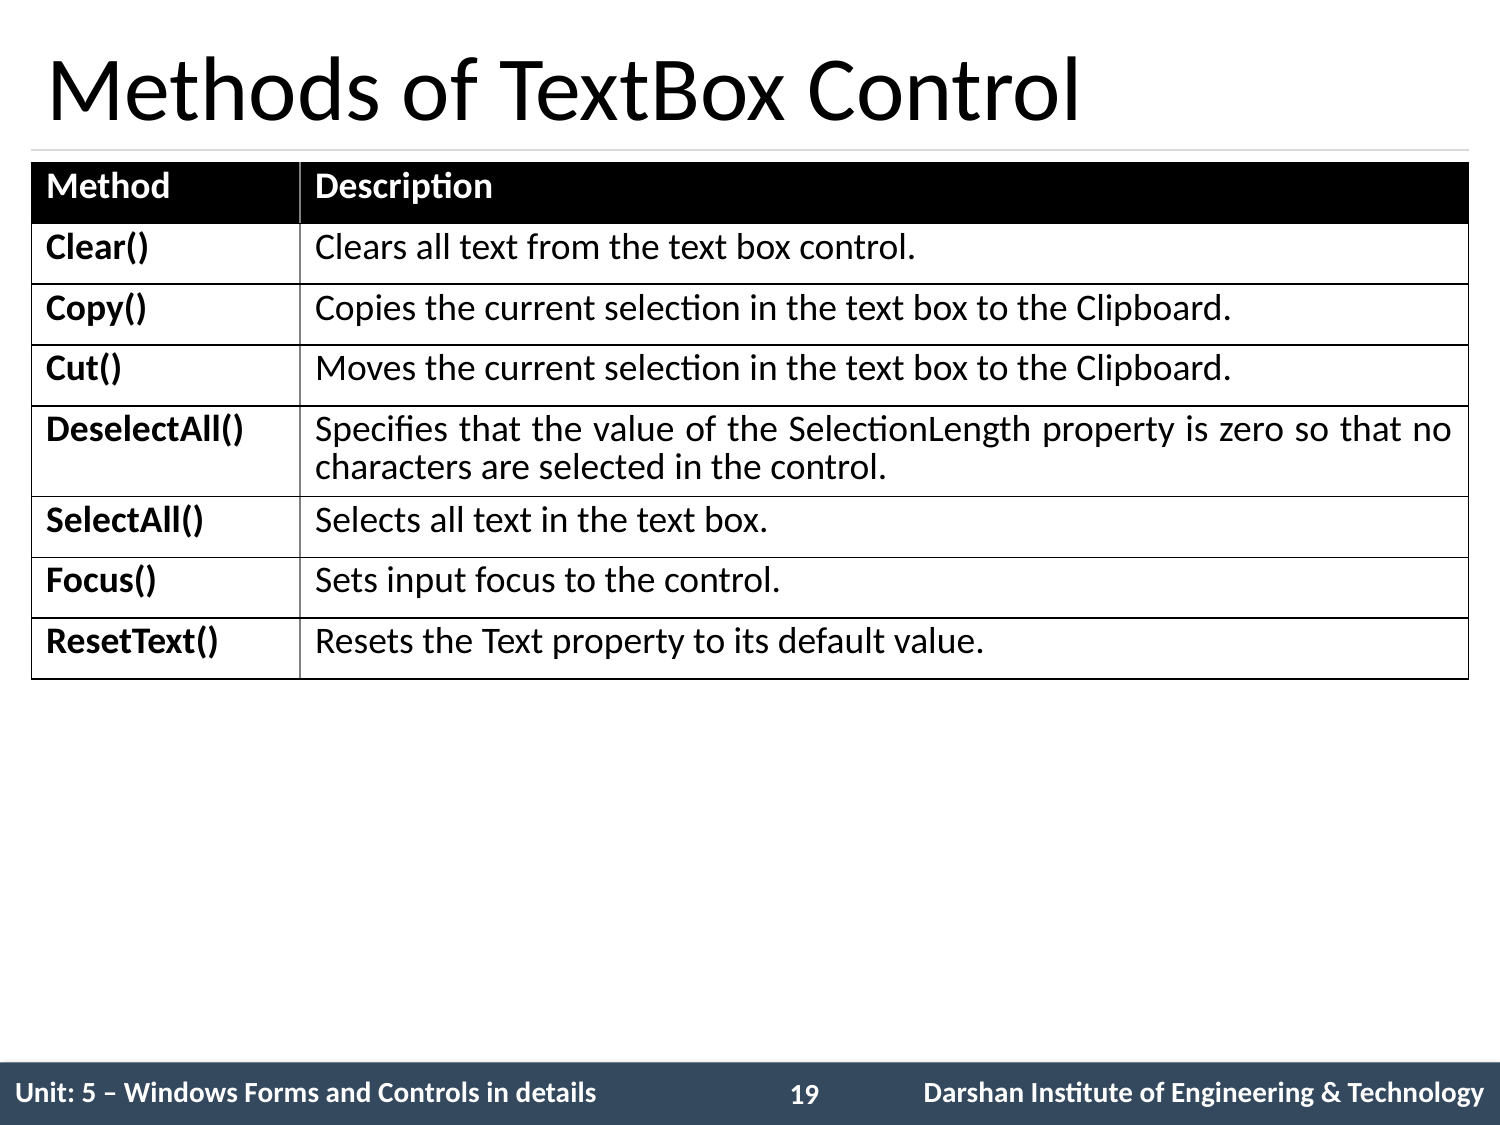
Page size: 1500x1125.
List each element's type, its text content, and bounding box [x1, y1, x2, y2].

table_cell Resets the Text property to its default value. [301, 619, 1468, 678]
table_header Description [301, 163, 1468, 223]
table_cell Clear() [32, 224, 299, 283]
table_cell Cut() [32, 346, 299, 405]
table_header Method [32, 163, 299, 223]
table_cell Selects all text in the text box. [301, 497, 1468, 557]
table_cell Specifies that the value of the SelectionLength property is zero so that no characters are selected in the control. [301, 407, 1468, 496]
table_cell DeselectAll() [32, 407, 299, 496]
table_cell Moves the current selection in the text box to the Clipboard. [301, 346, 1468, 405]
table_cell Copy() [32, 285, 299, 344]
table_cell Focus() [32, 558, 299, 617]
table_cell ResetText() [32, 619, 299, 678]
table_cell Copies the current selection in the text box to the Clipboard. [301, 285, 1468, 344]
title Methods of TextBox Control [31, 17, 1469, 150]
table_cell Clears all text from the text box control. [301, 224, 1468, 283]
table_cell Sets input focus to the control. [301, 558, 1468, 617]
table_cell SelectAll() [32, 497, 299, 557]
